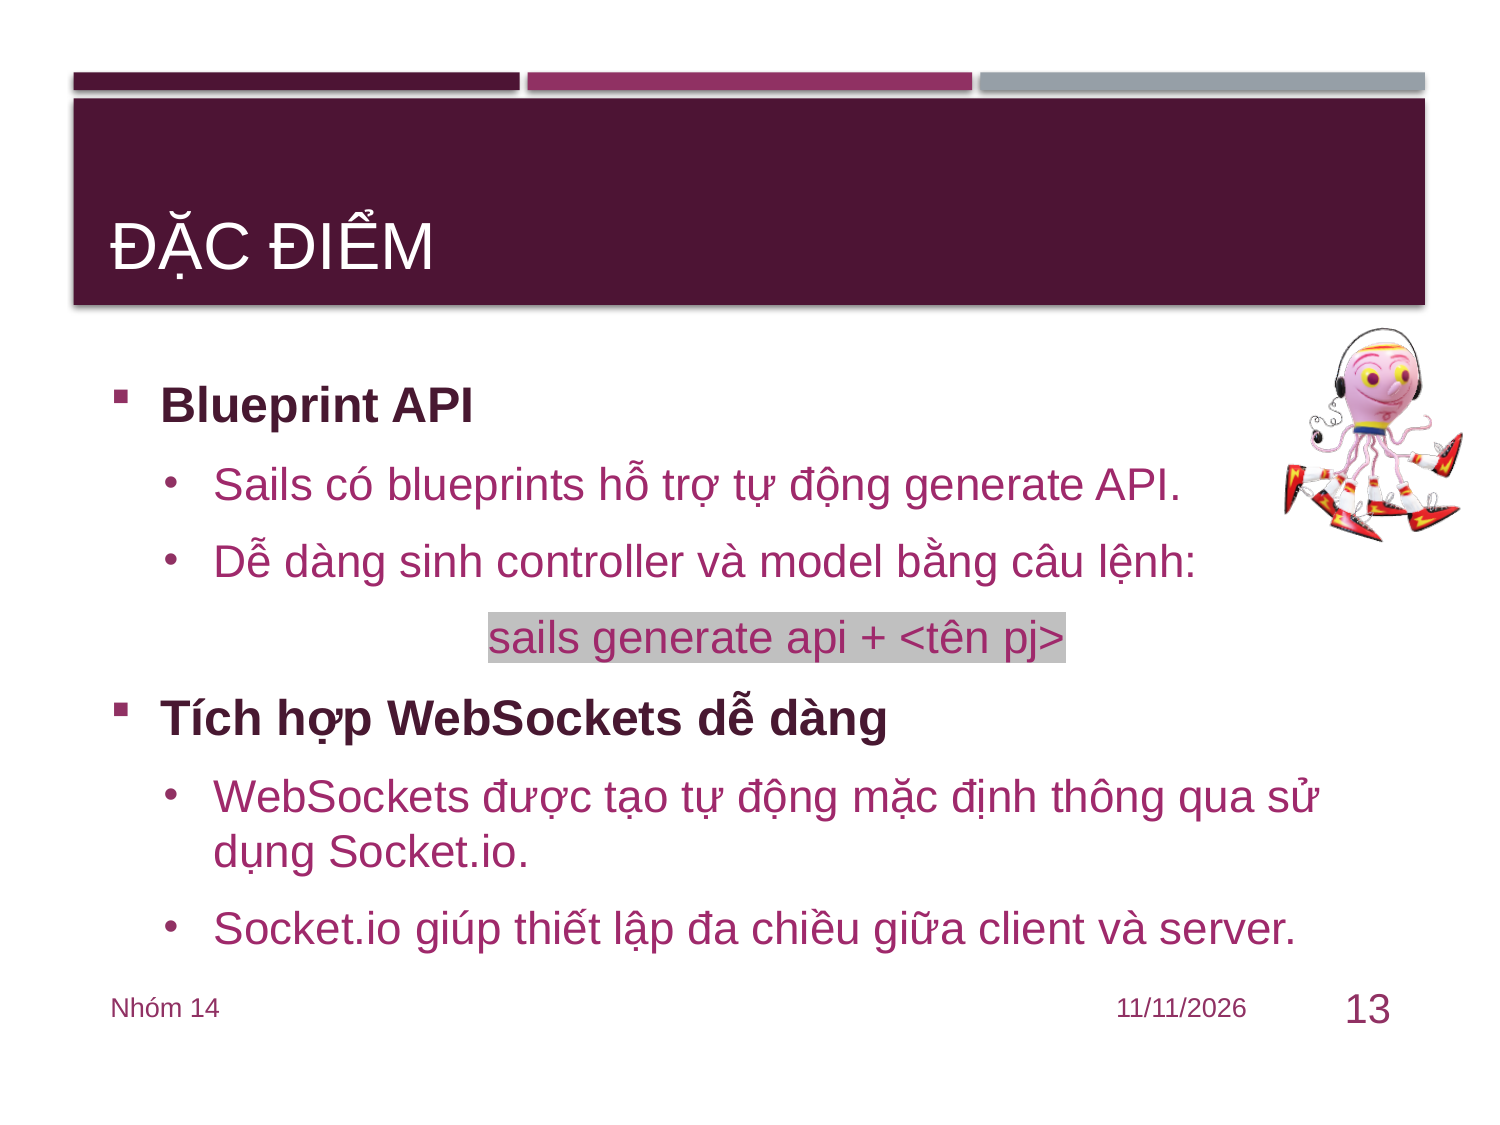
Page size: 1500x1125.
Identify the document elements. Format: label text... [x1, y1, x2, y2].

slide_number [911, 977, 1262, 1037]
slide_number 13 [1279, 977, 1406, 1037]
picture [1279, 272, 1471, 588]
footer Nhóm 14 [95, 976, 895, 1037]
title Đặc điểm [95, 112, 1406, 291]
list Blueprint API Sails có blueprints hỗ trợ tự động generate API. Dễ dàng sinh controller và model bằng câu lệnh: sails generate api + <tên pj> Tích hợp WebSockets dễ dàng WebSockets được tạo tự động mặc định thông qua sử dụng Socket.io. Socket.io giúp thiết lập đa chiều giữa client và server. [95, 365, 1406, 962]
